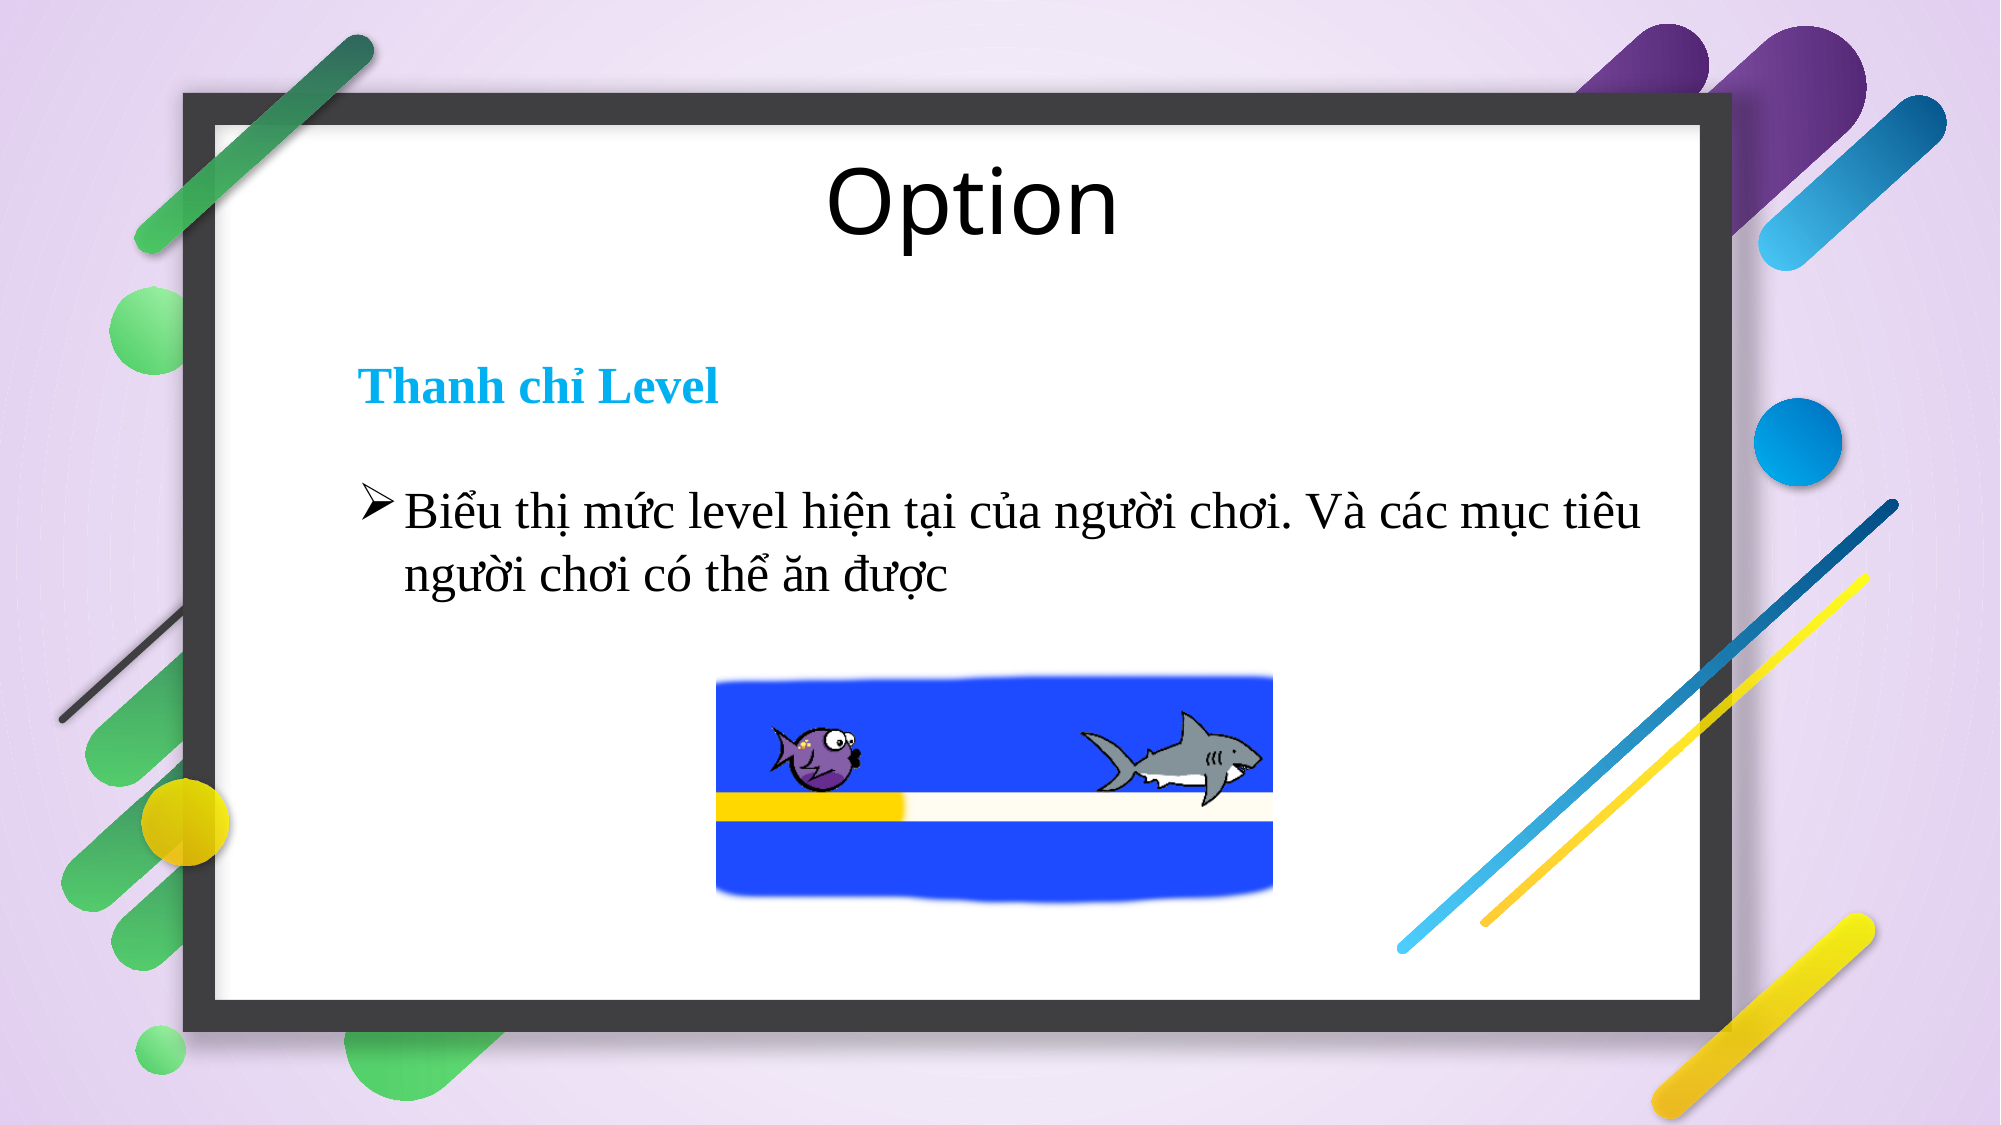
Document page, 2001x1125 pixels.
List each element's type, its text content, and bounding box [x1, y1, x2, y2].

text_box Option [342, 143, 1604, 270]
picture [716, 500, 1273, 1058]
text_box Thanh chỉ Level Biểu thị mức level hiện tại của người chơi. Và các mục tiêu người chơi có thể ăn được [342, 344, 1666, 609]
